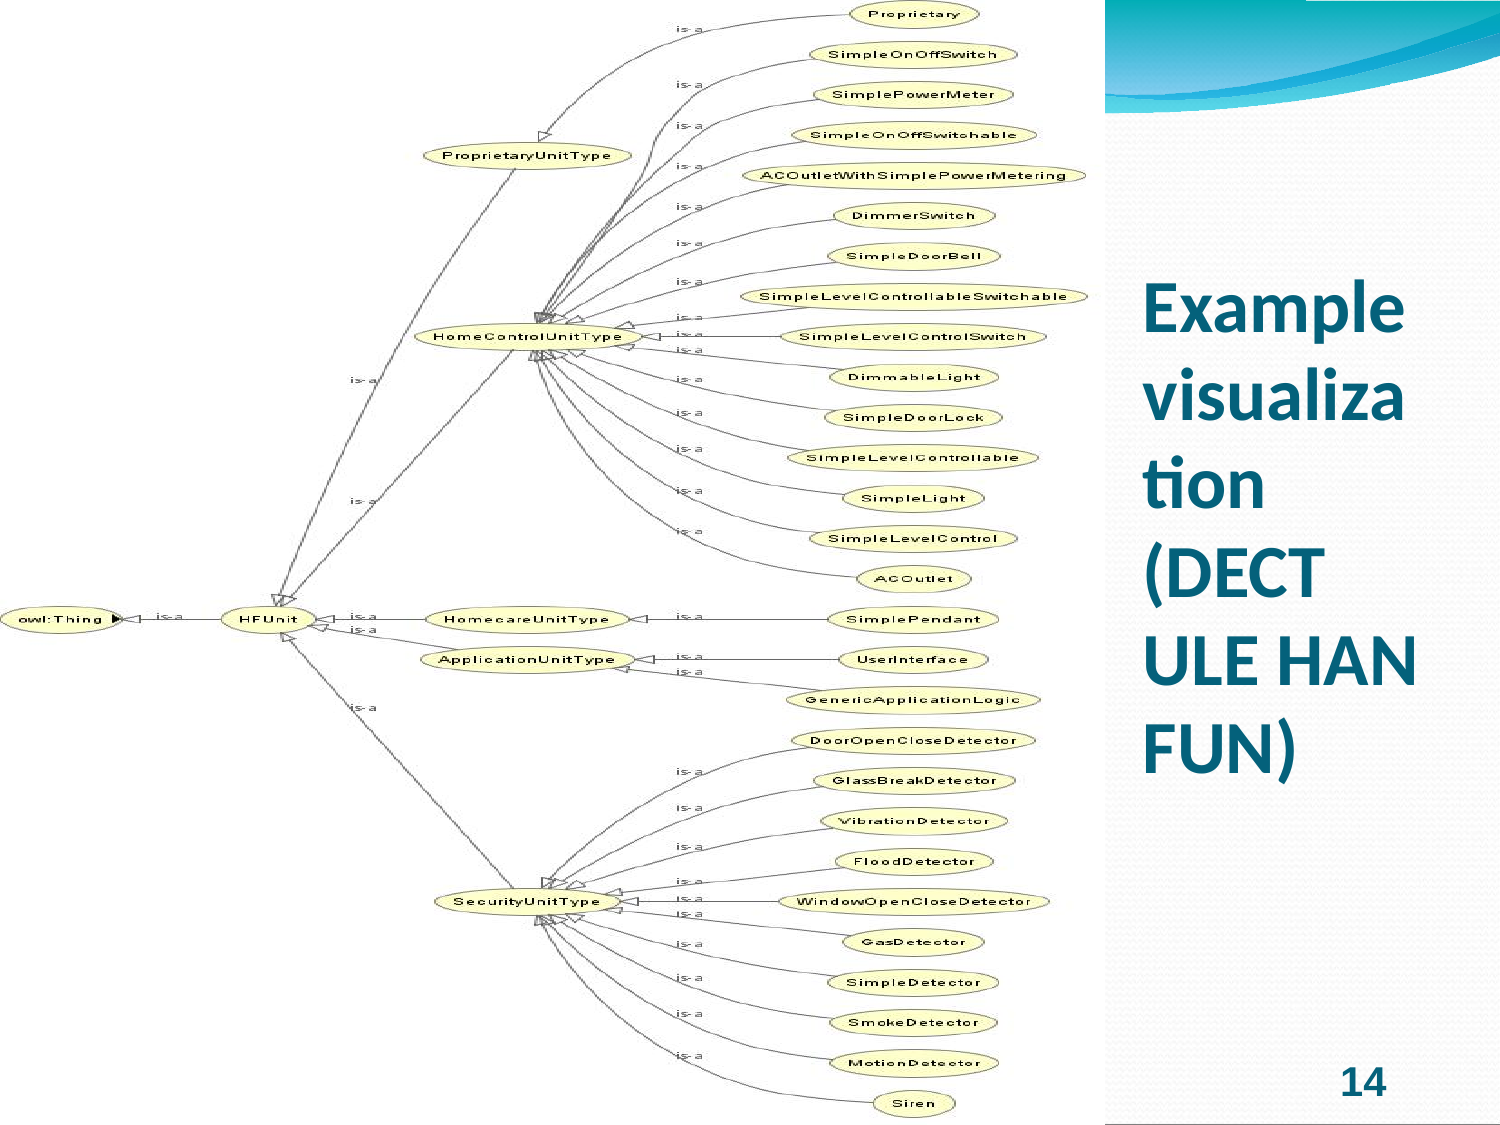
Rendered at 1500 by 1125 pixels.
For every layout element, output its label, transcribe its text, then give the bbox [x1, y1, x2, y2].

title Example visualization (DECT ULE HAN FUN) [1128, 45, 1447, 799]
slide_number 14 [1293, 1052, 1425, 1112]
picture [0, 0, 1500, 1125]
